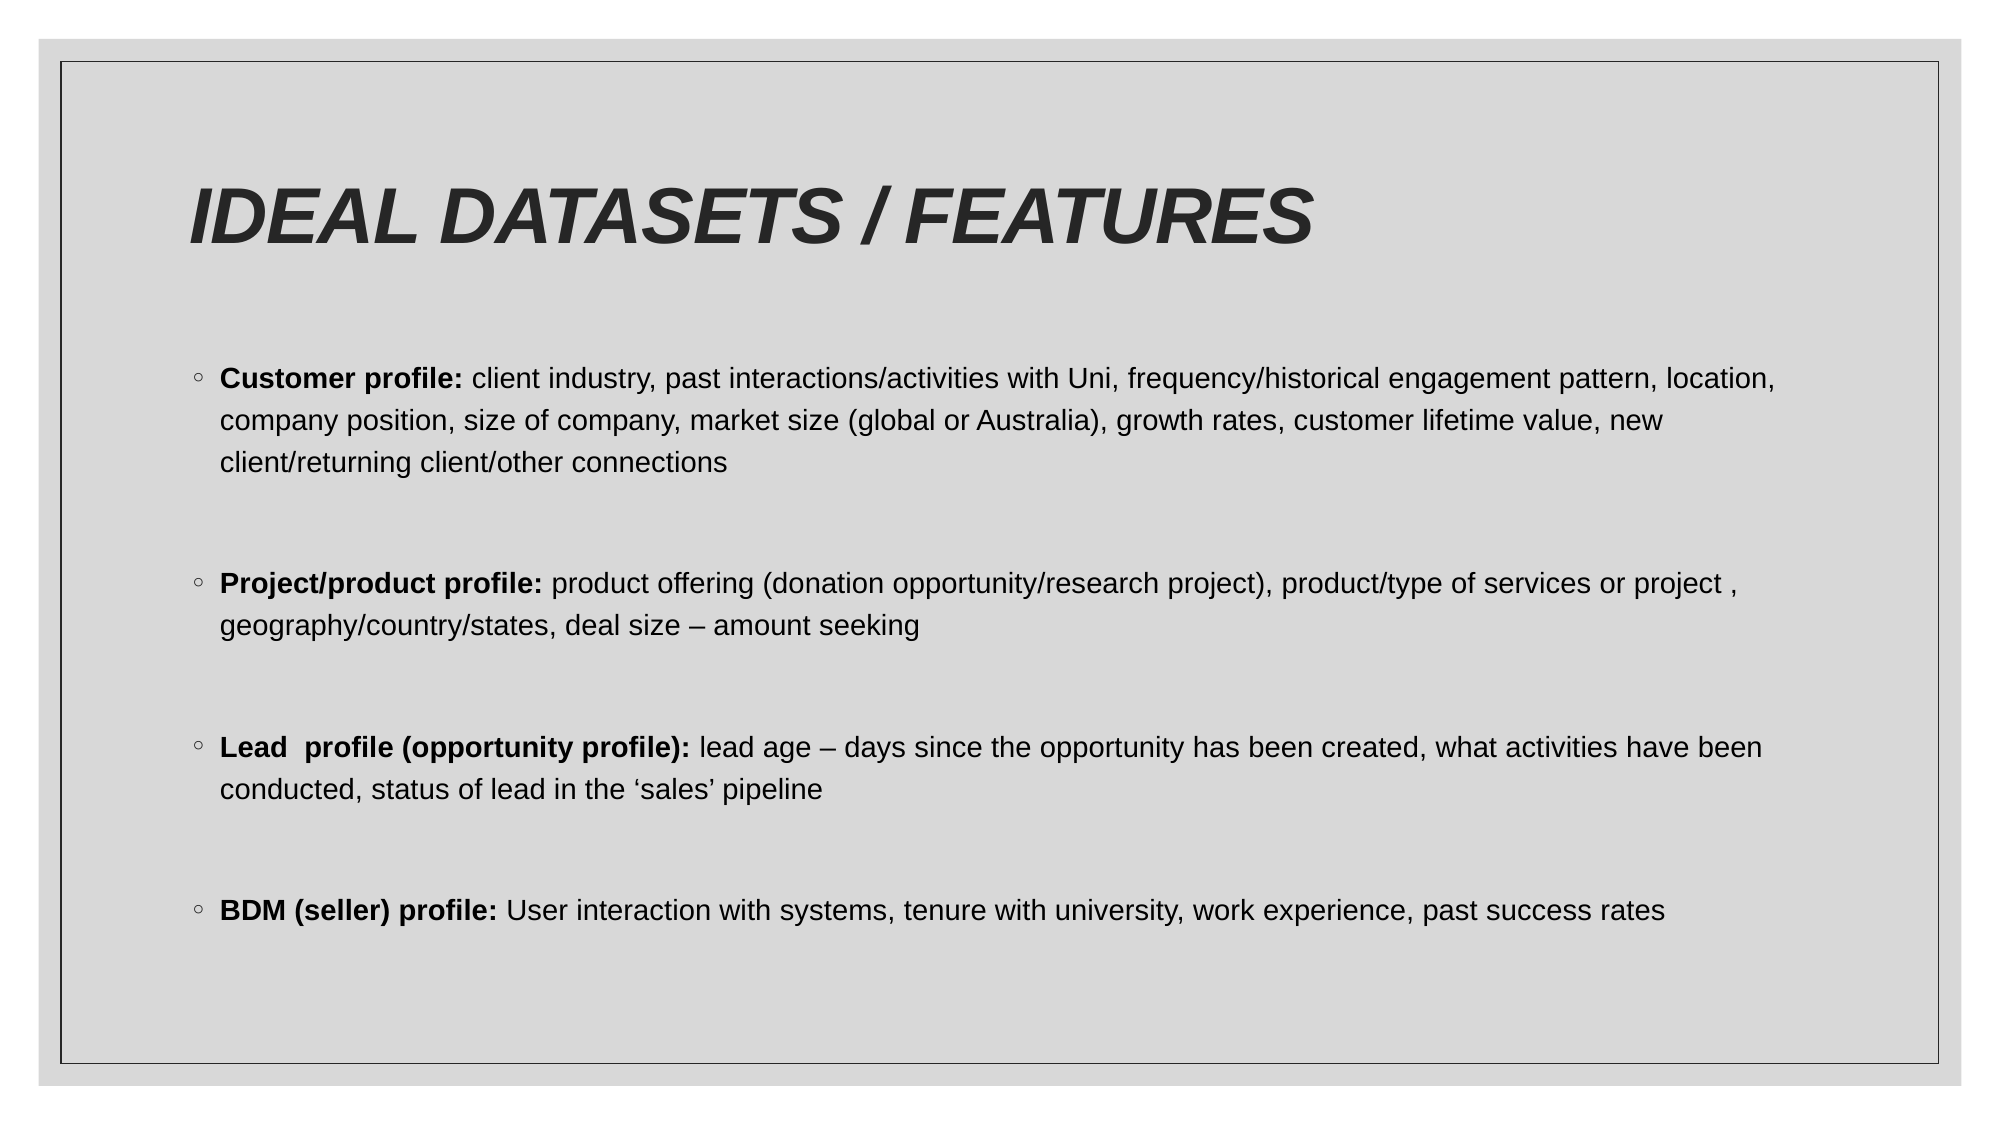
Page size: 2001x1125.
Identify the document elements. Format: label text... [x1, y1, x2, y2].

title IDEAL DATASETS / FEATURES [174, 105, 1825, 331]
list Customer profile: client industry, past interactions/activities with Uni, frequency/historical engagement pattern, location, company position, size of company, market size (global or Australia), growth rates, customer lifetime value, new client/returning client/other connections Project/product profile: product offering (donation opportunity/research project), product/type of services or project , geography/country/states, deal size – amount seeking Lead profile (opportunity profile): lead age – days since the opportunity has been created, what activities have been conducted, status of lead in the ‘sales’ pipeline BDM (seller) profile: User interaction with systems, tenure with university, work experience, past success rates [174, 345, 1825, 977]
